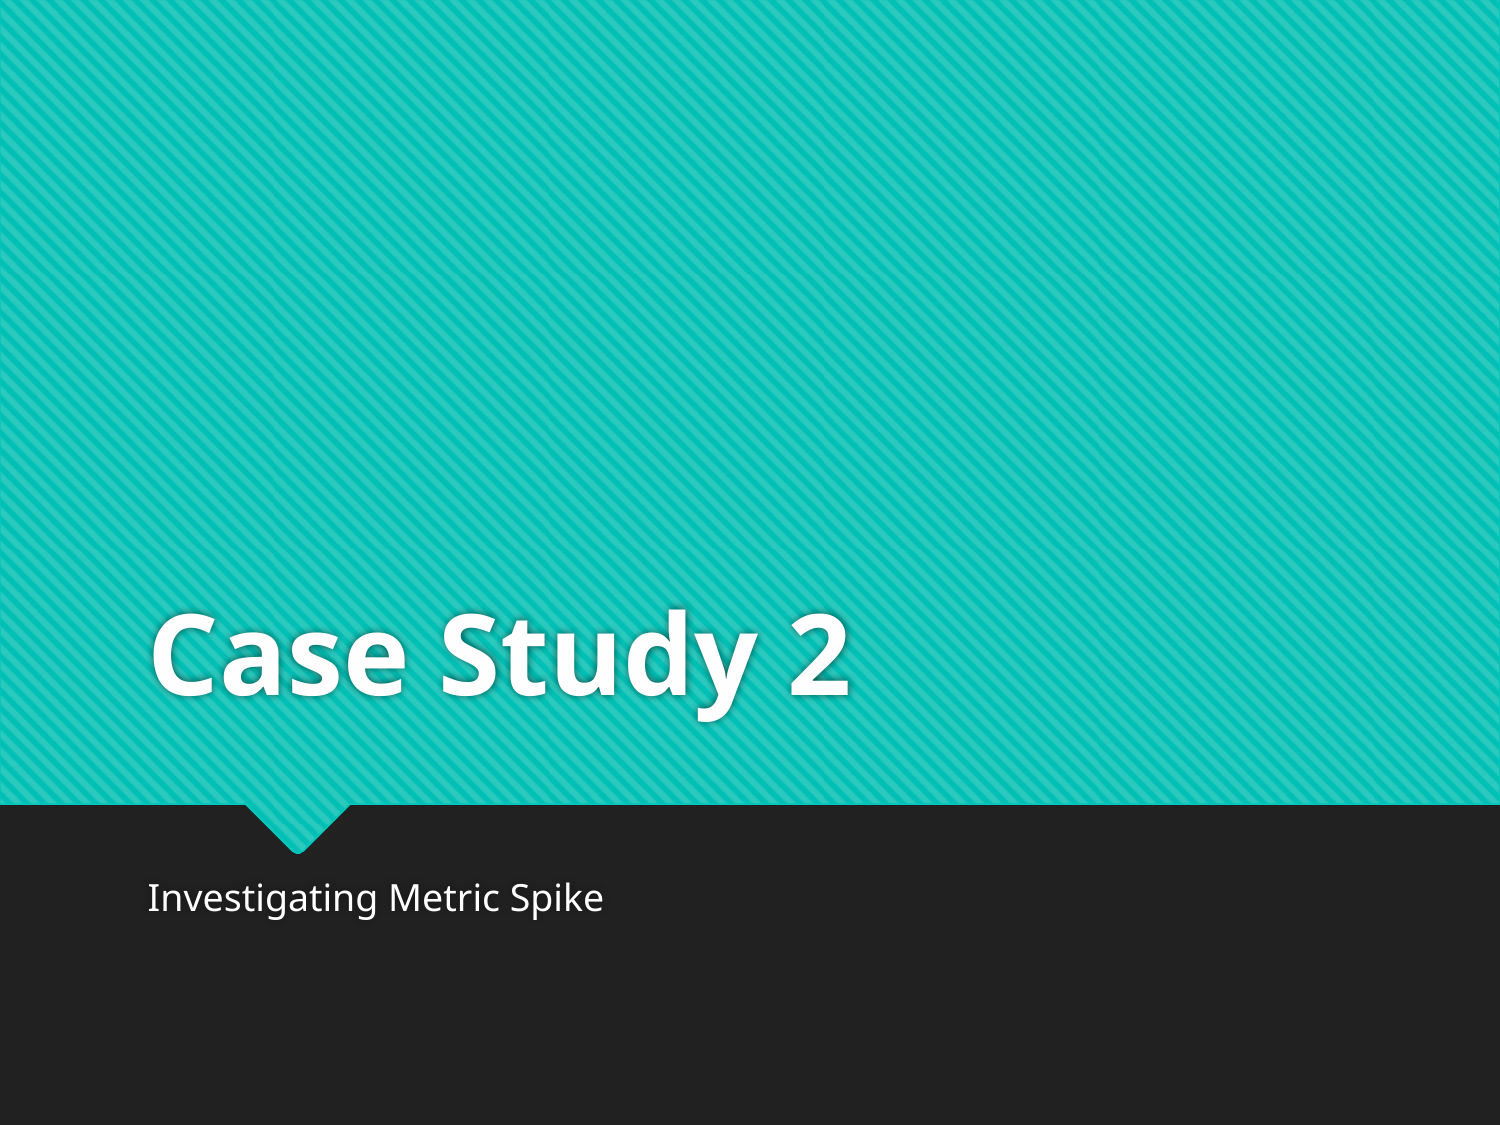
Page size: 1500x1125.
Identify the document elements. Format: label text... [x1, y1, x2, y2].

title Case Study 2 [132, 237, 1368, 726]
subtitle Investigating Metric Spike [132, 866, 1368, 938]
